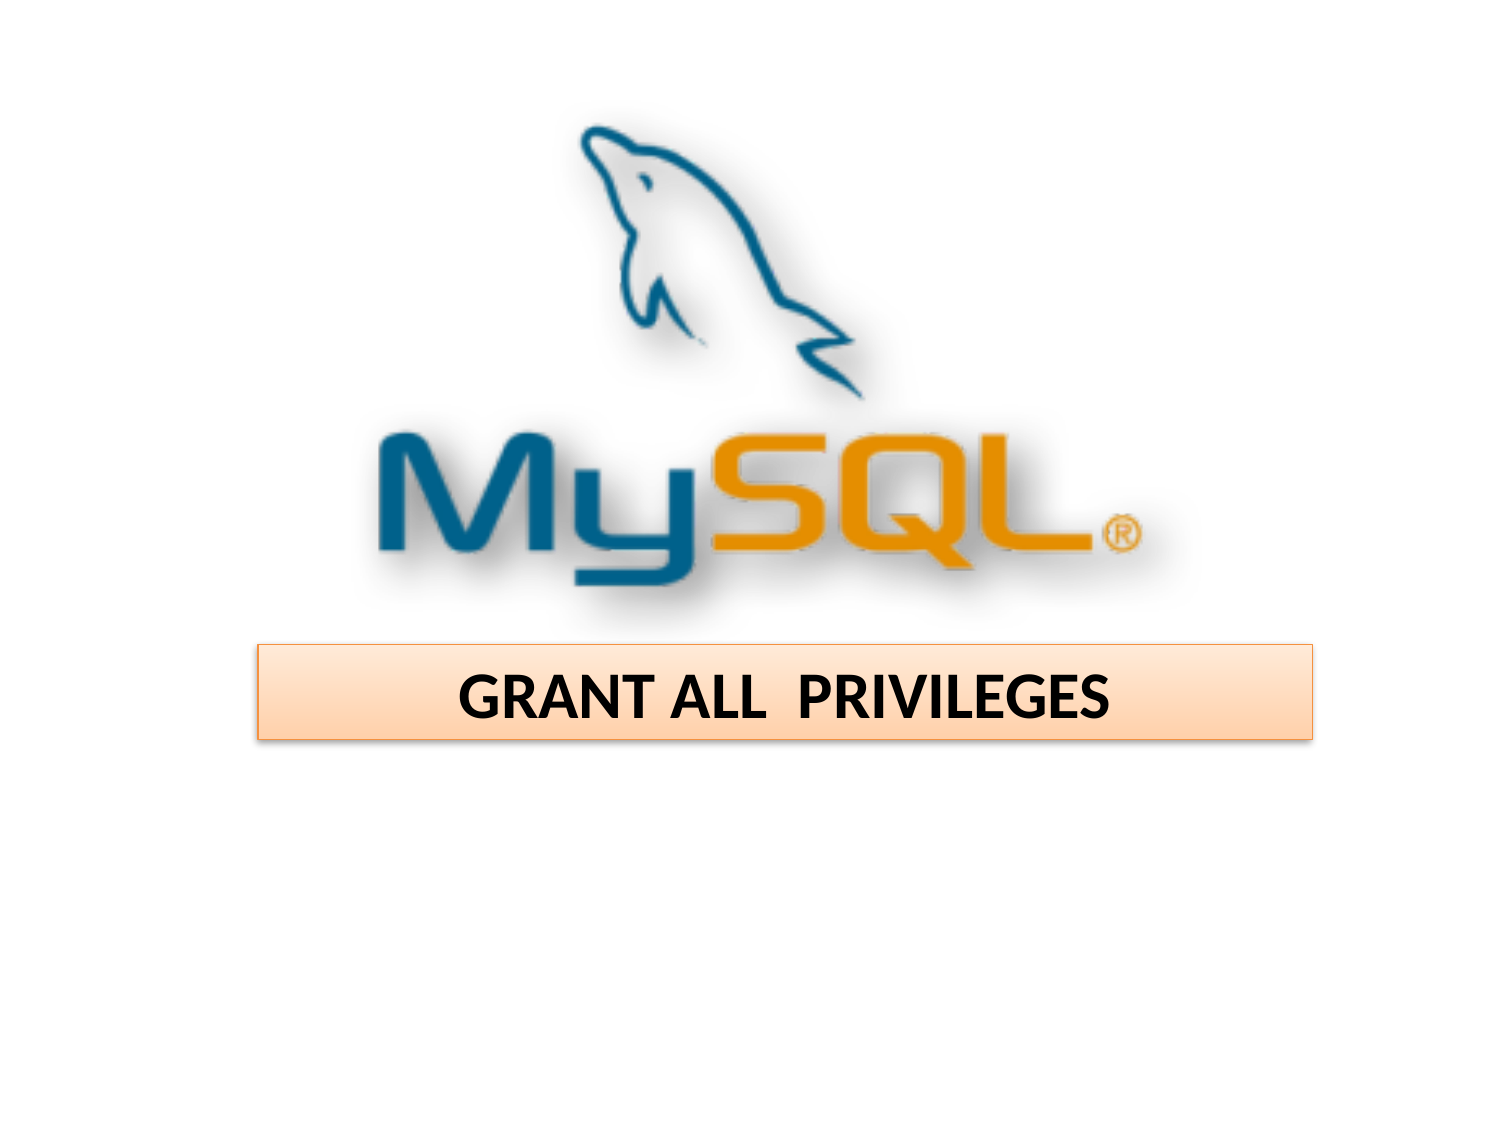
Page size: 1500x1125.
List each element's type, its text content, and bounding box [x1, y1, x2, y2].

picture [351, 105, 1169, 610]
text_box GRANT ALL PRIVILEGES [257, 644, 1313, 740]
